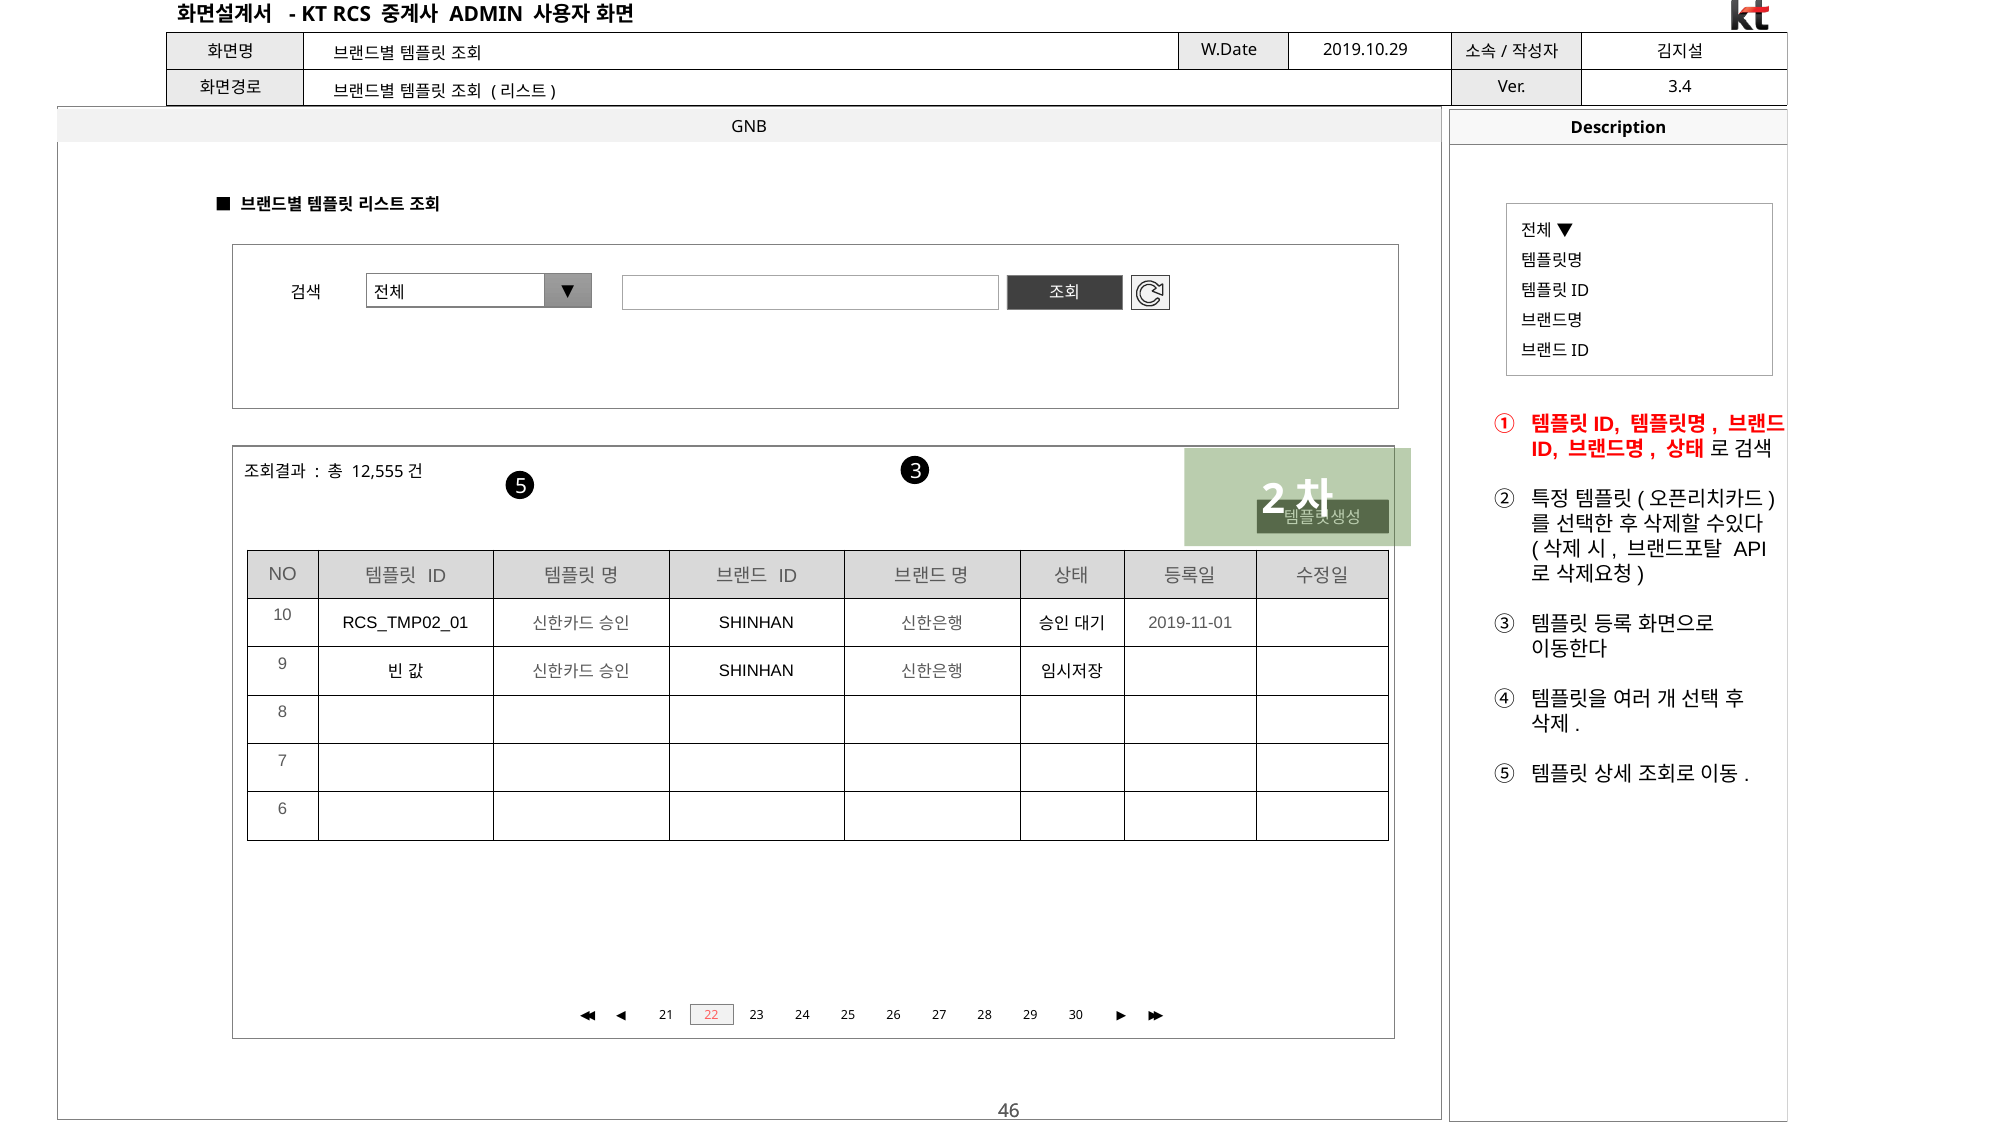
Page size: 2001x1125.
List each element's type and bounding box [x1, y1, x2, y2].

table_cell [319, 792, 493, 840]
table_cell [1125, 647, 1256, 695]
table_cell [845, 696, 1020, 743]
table_cell [319, 696, 493, 743]
table_cell [670, 599, 844, 646]
table_cell [319, 599, 493, 646]
table_cell [845, 599, 1020, 646]
text_box [1505, 202, 1773, 376]
table_cell [1021, 647, 1124, 695]
table_cell [1125, 744, 1256, 791]
table_cell [845, 647, 1020, 695]
table_cell [494, 696, 669, 743]
table_cell [1257, 792, 1388, 840]
table_cell [1021, 792, 1124, 840]
table_cell [248, 599, 318, 646]
table_cell [494, 647, 669, 695]
table_cell [1125, 792, 1256, 840]
table_cell [1257, 696, 1388, 743]
table_cell [670, 696, 844, 743]
table_cell [248, 647, 318, 695]
table_cell [670, 647, 844, 695]
table_cell [1021, 599, 1124, 646]
table_cell [845, 792, 1020, 840]
table_cell [319, 647, 493, 695]
table_cell [1021, 744, 1124, 791]
picture [1731, 0, 1769, 30]
table_header [670, 551, 844, 598]
table_cell [248, 744, 318, 791]
table_cell [1125, 599, 1256, 646]
table_cell [494, 792, 669, 840]
table_header [845, 551, 1020, 598]
table_header [1125, 551, 1256, 598]
table_header [1257, 551, 1388, 598]
table_cell [494, 599, 669, 646]
table_cell [845, 744, 1020, 791]
table_cell [1125, 696, 1256, 743]
table_cell [670, 744, 844, 791]
text_box [1479, 403, 1802, 794]
text_box [229, 445, 1412, 1039]
text_box [318, 73, 789, 108]
table_cell [248, 792, 318, 840]
table_cell [670, 792, 844, 840]
table_cell [248, 696, 318, 743]
table_header [248, 551, 318, 598]
table_header [494, 551, 669, 598]
table_cell [494, 744, 669, 791]
table_header [319, 551, 493, 598]
text_box [318, 35, 789, 71]
table_cell [1257, 647, 1388, 695]
table_cell [1257, 744, 1388, 791]
table_cell [319, 744, 493, 791]
text_box [200, 185, 571, 221]
table_cell [1257, 599, 1388, 646]
text_box [231, 243, 1399, 409]
table_cell [1021, 696, 1124, 743]
table_header [1021, 551, 1124, 598]
